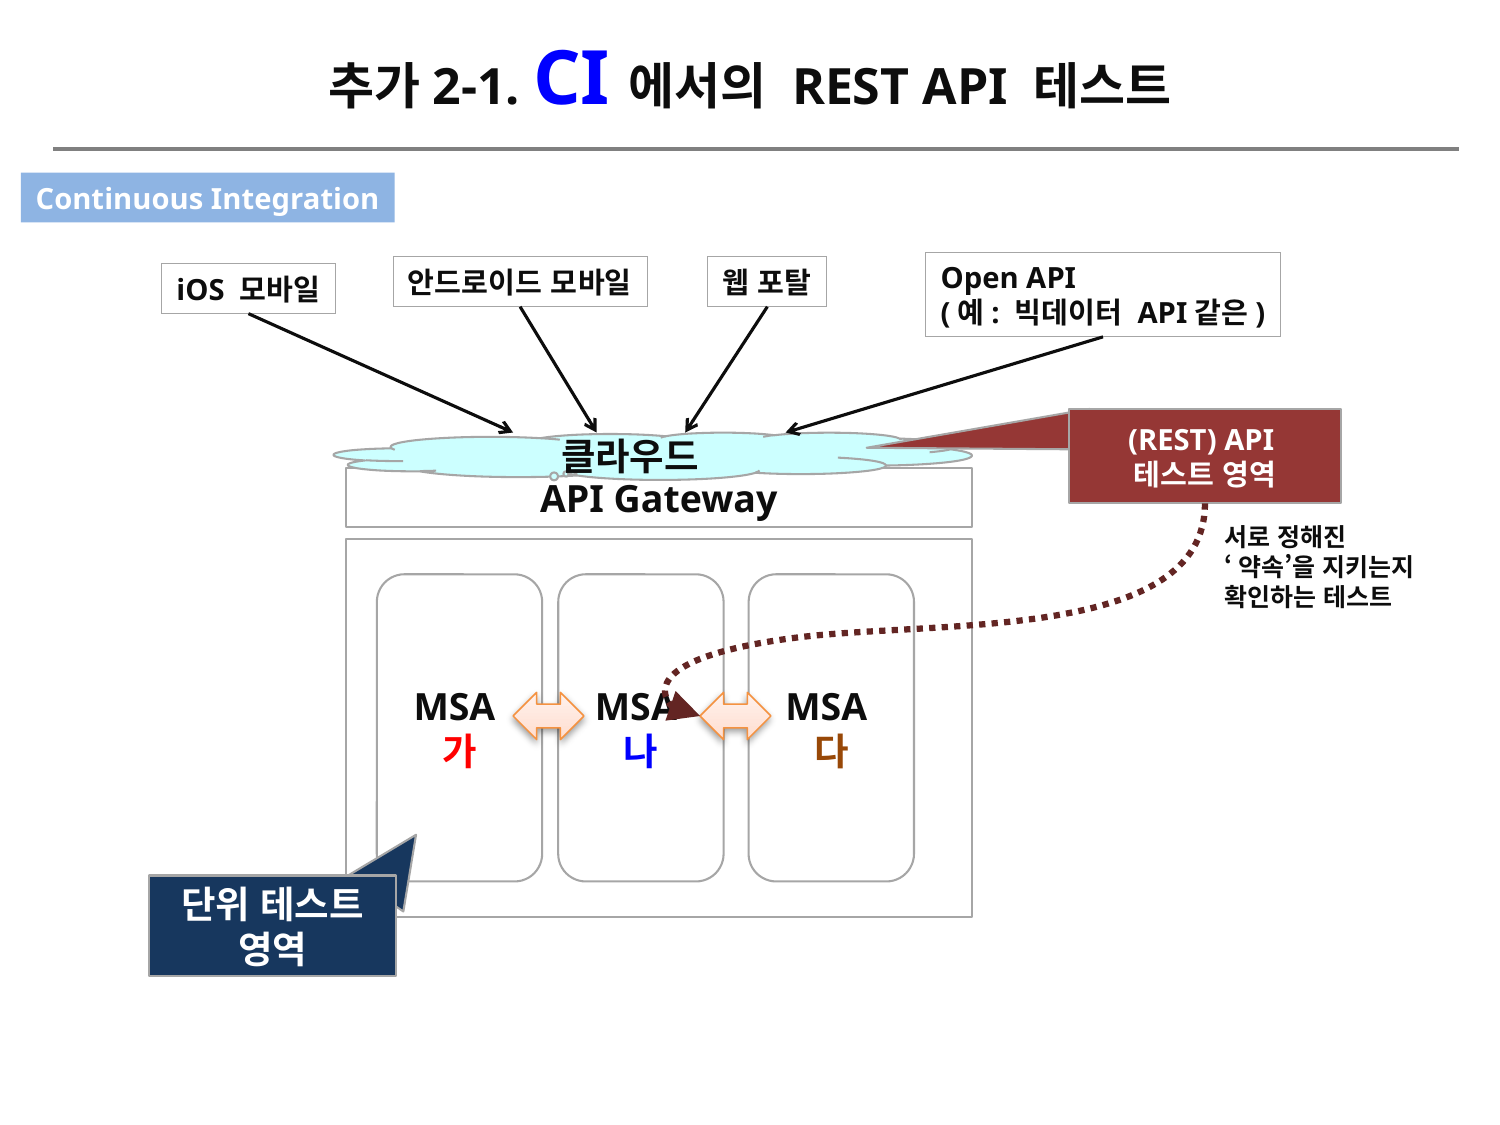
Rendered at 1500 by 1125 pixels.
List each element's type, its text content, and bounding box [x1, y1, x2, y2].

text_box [684, 307, 768, 433]
text_box API Gateway [344, 466, 864, 529]
text_box Continuous Integration [20, 172, 395, 223]
text_box 서로 정해진 ‘약속’을 지키는지 확인하는 테스트 [1209, 513, 1431, 619]
text_box [512, 691, 585, 741]
text_box 웹 포탈 [707, 256, 827, 307]
text_box MSA 나 [556, 572, 726, 884]
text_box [248, 314, 514, 433]
text_box [699, 691, 772, 741]
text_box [785, 337, 1104, 433]
text_box MSA 가 [374, 572, 545, 884]
text_box MSA 다 [746, 572, 917, 884]
text_box 추가2-1. CI에서의 REST API 테스트 [0, 0, 1500, 149]
text_box [344, 537, 864, 873]
text_box Open API (예: 빅데이터 API같은) [925, 252, 1281, 337]
text_box iOS 모바일 [161, 263, 336, 314]
text_box 클라우드 [331, 431, 864, 483]
text_box 단위 테스트 영역 [147, 873, 398, 978]
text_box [869, 368, 1071, 839]
text_box [348, 832, 419, 914]
text_box [398, 737, 974, 919]
text_box (REST) API 테스트 영역 [1075, 407, 1343, 505]
text_box 안드로이드 모바일 [393, 256, 648, 307]
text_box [519, 307, 597, 433]
